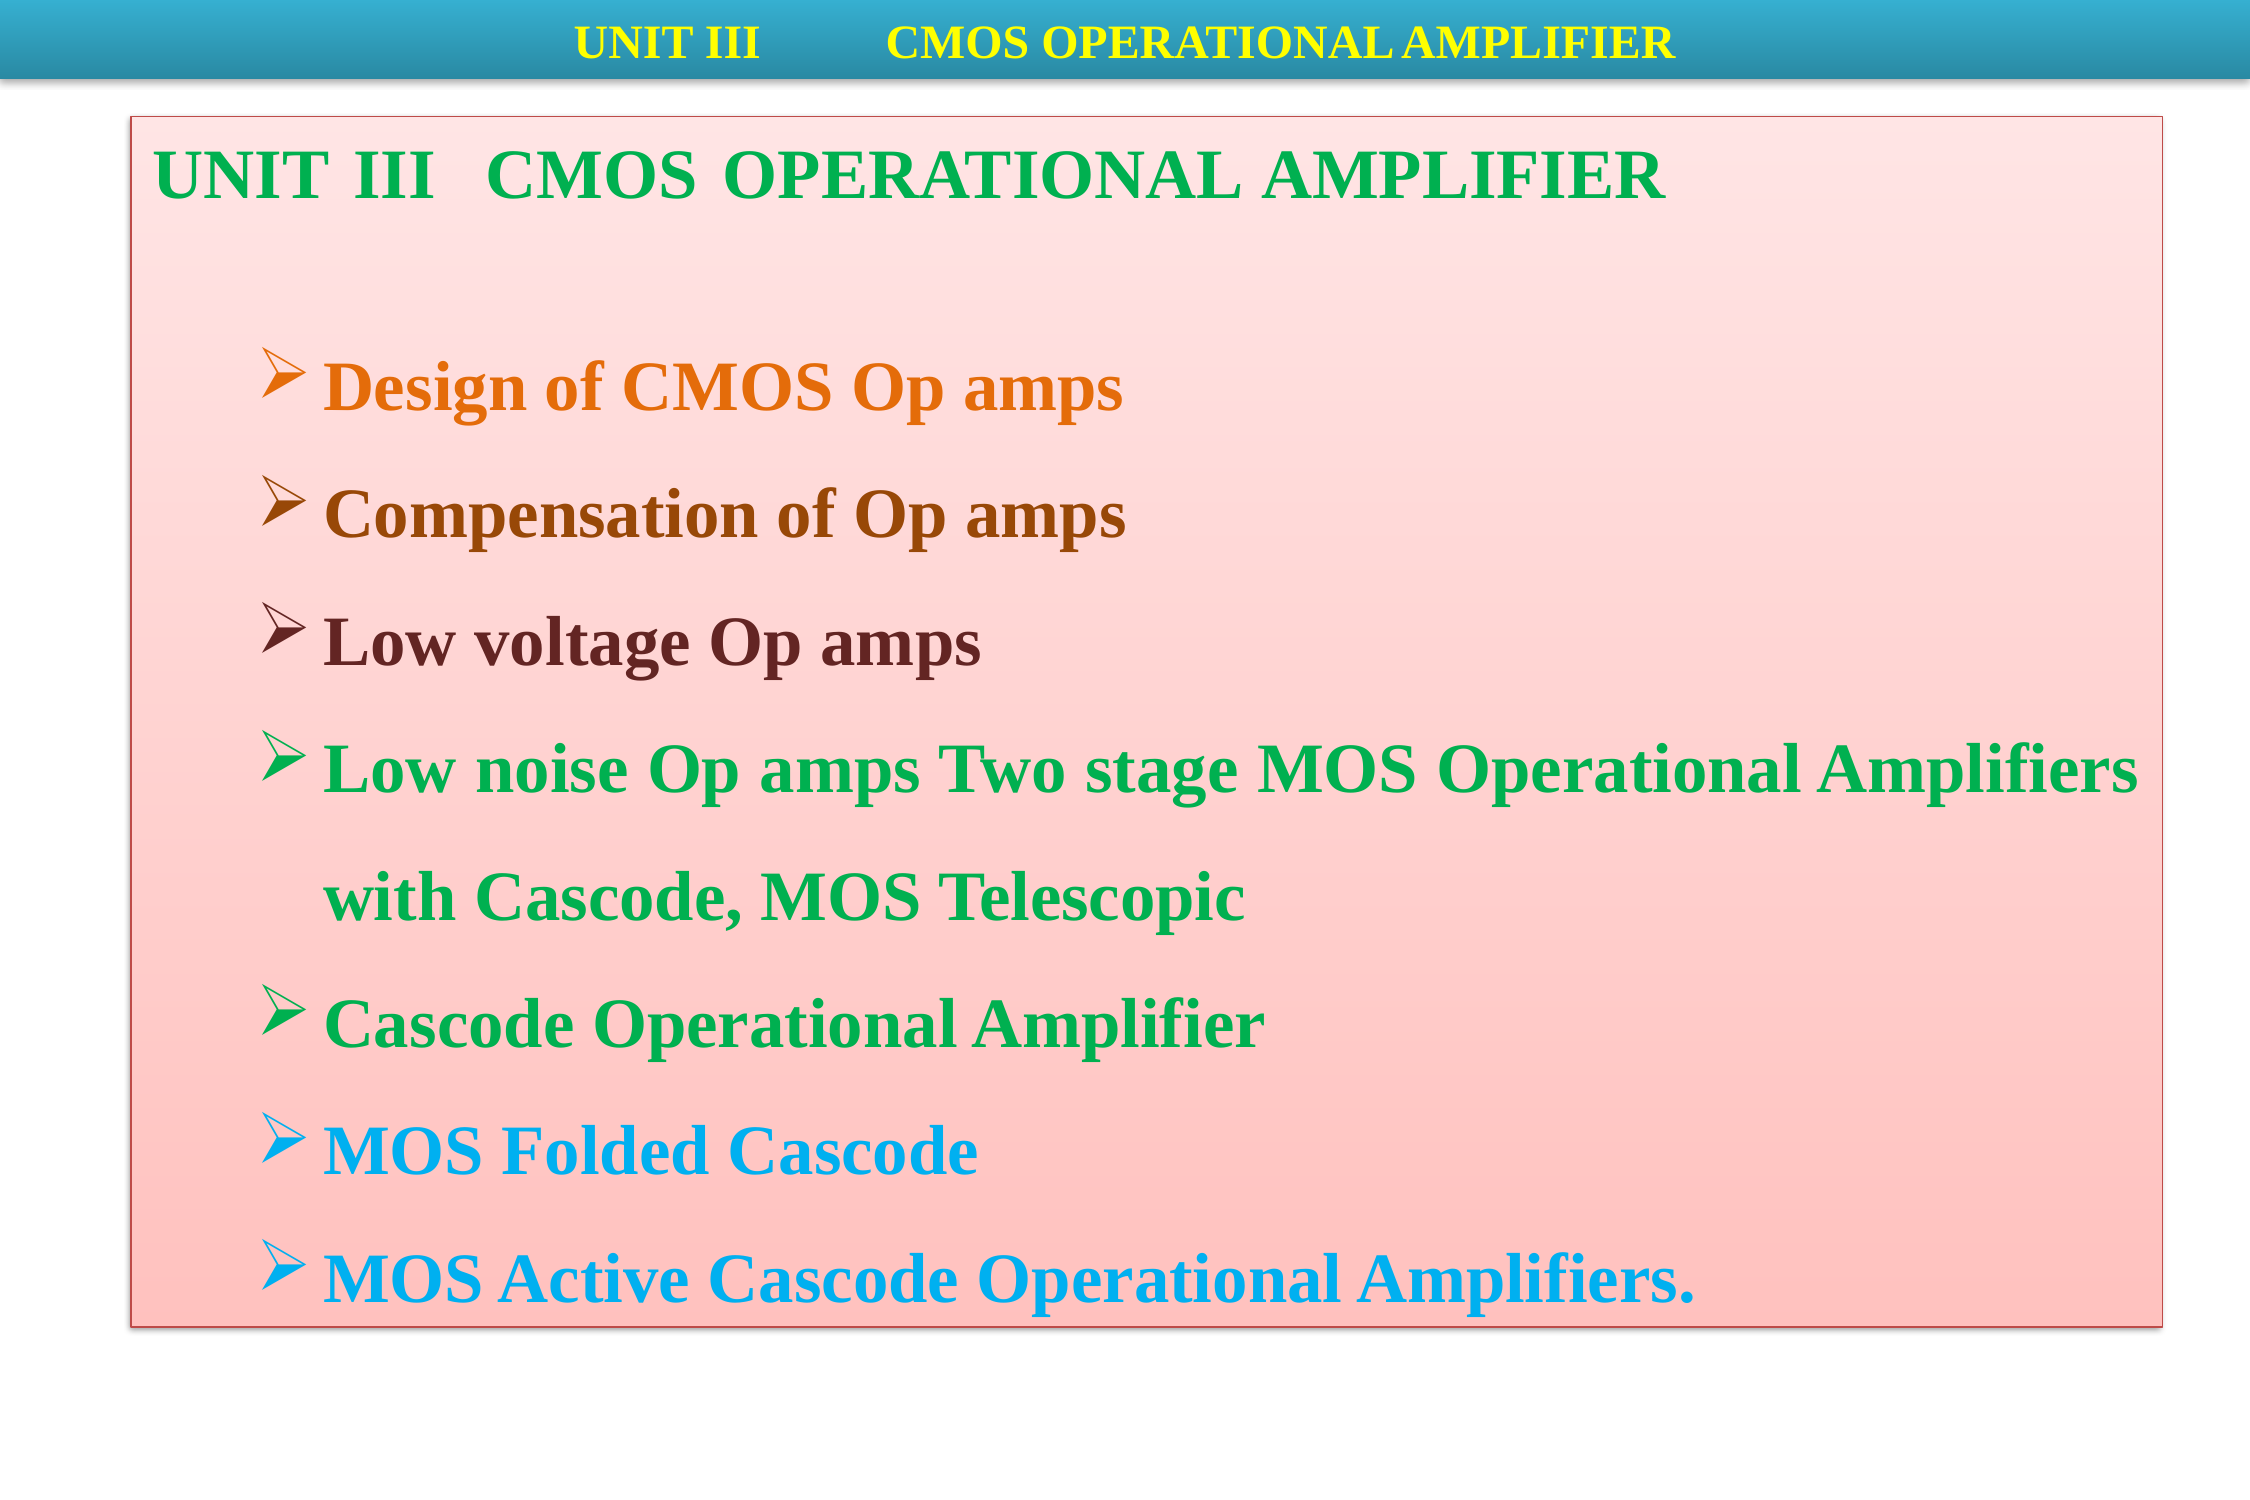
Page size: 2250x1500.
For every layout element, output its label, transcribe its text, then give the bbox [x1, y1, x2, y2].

text_box UNIT III CMOS OPERATIONAL AMPLIFIER Design of CMOS Op amps Compensation of Op amps Low voltage Op amps Low noise Op amps Two stage MOS Operational Amplifiers with Cascode, MOS Telescopic Cascode Operational Amplifier MOS Folded Cascode MOS Active Cascode Operational Amplifiers. [130, 116, 2163, 1328]
text_box UNIT III CMOS OPERATIONAL AMPLIFIER [0, 0, 2250, 79]
